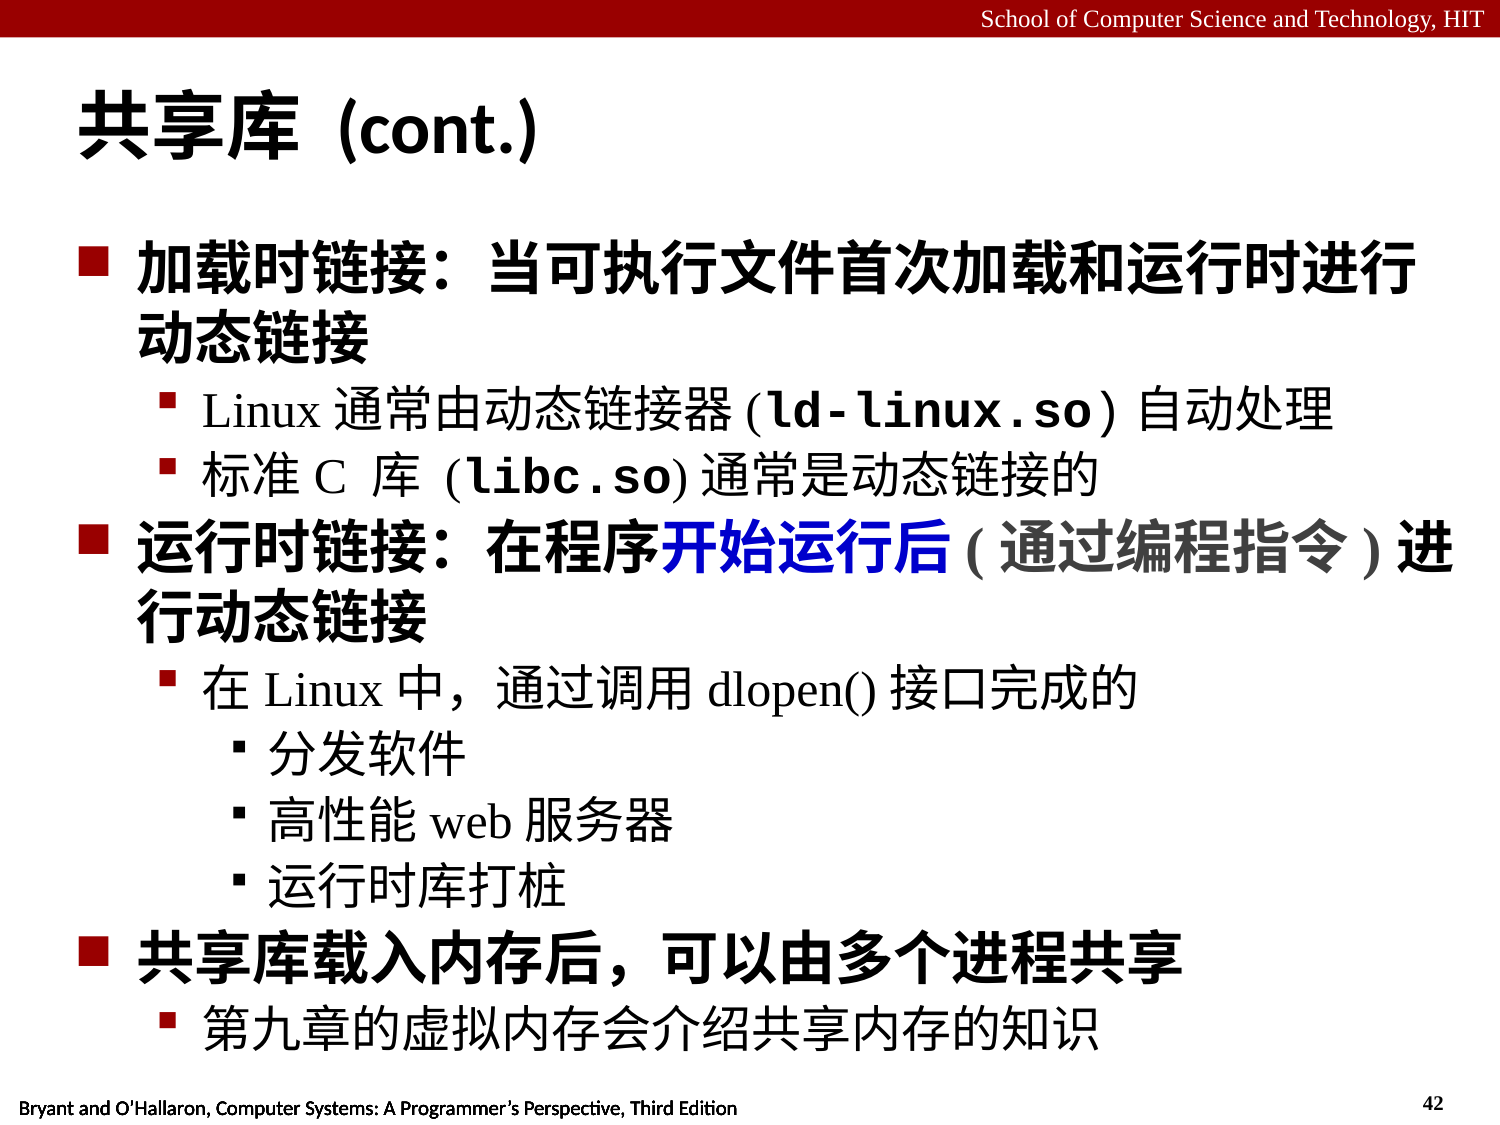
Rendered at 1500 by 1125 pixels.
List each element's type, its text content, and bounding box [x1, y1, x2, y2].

list 加载时链接：当可执行文件首次加载和运行时进行动态链接 Linux通常由动态链接器(ld-linux.so)自动处理 标准C 库 (libc.so)通常是动态链接的 运行时链接：在程序开始运行后(通过编程指令)进行动态链接 在Linux中，通过调用dlopen()接口完成的 分发软件 高性能web服务器 运行时库打桩 共享库载入内存后，可以由多个进程共享 第九章的虚拟内存会介绍共享内存的知识 [64, 223, 1476, 1088]
title 共享库 (cont.) [61, 60, 1488, 187]
